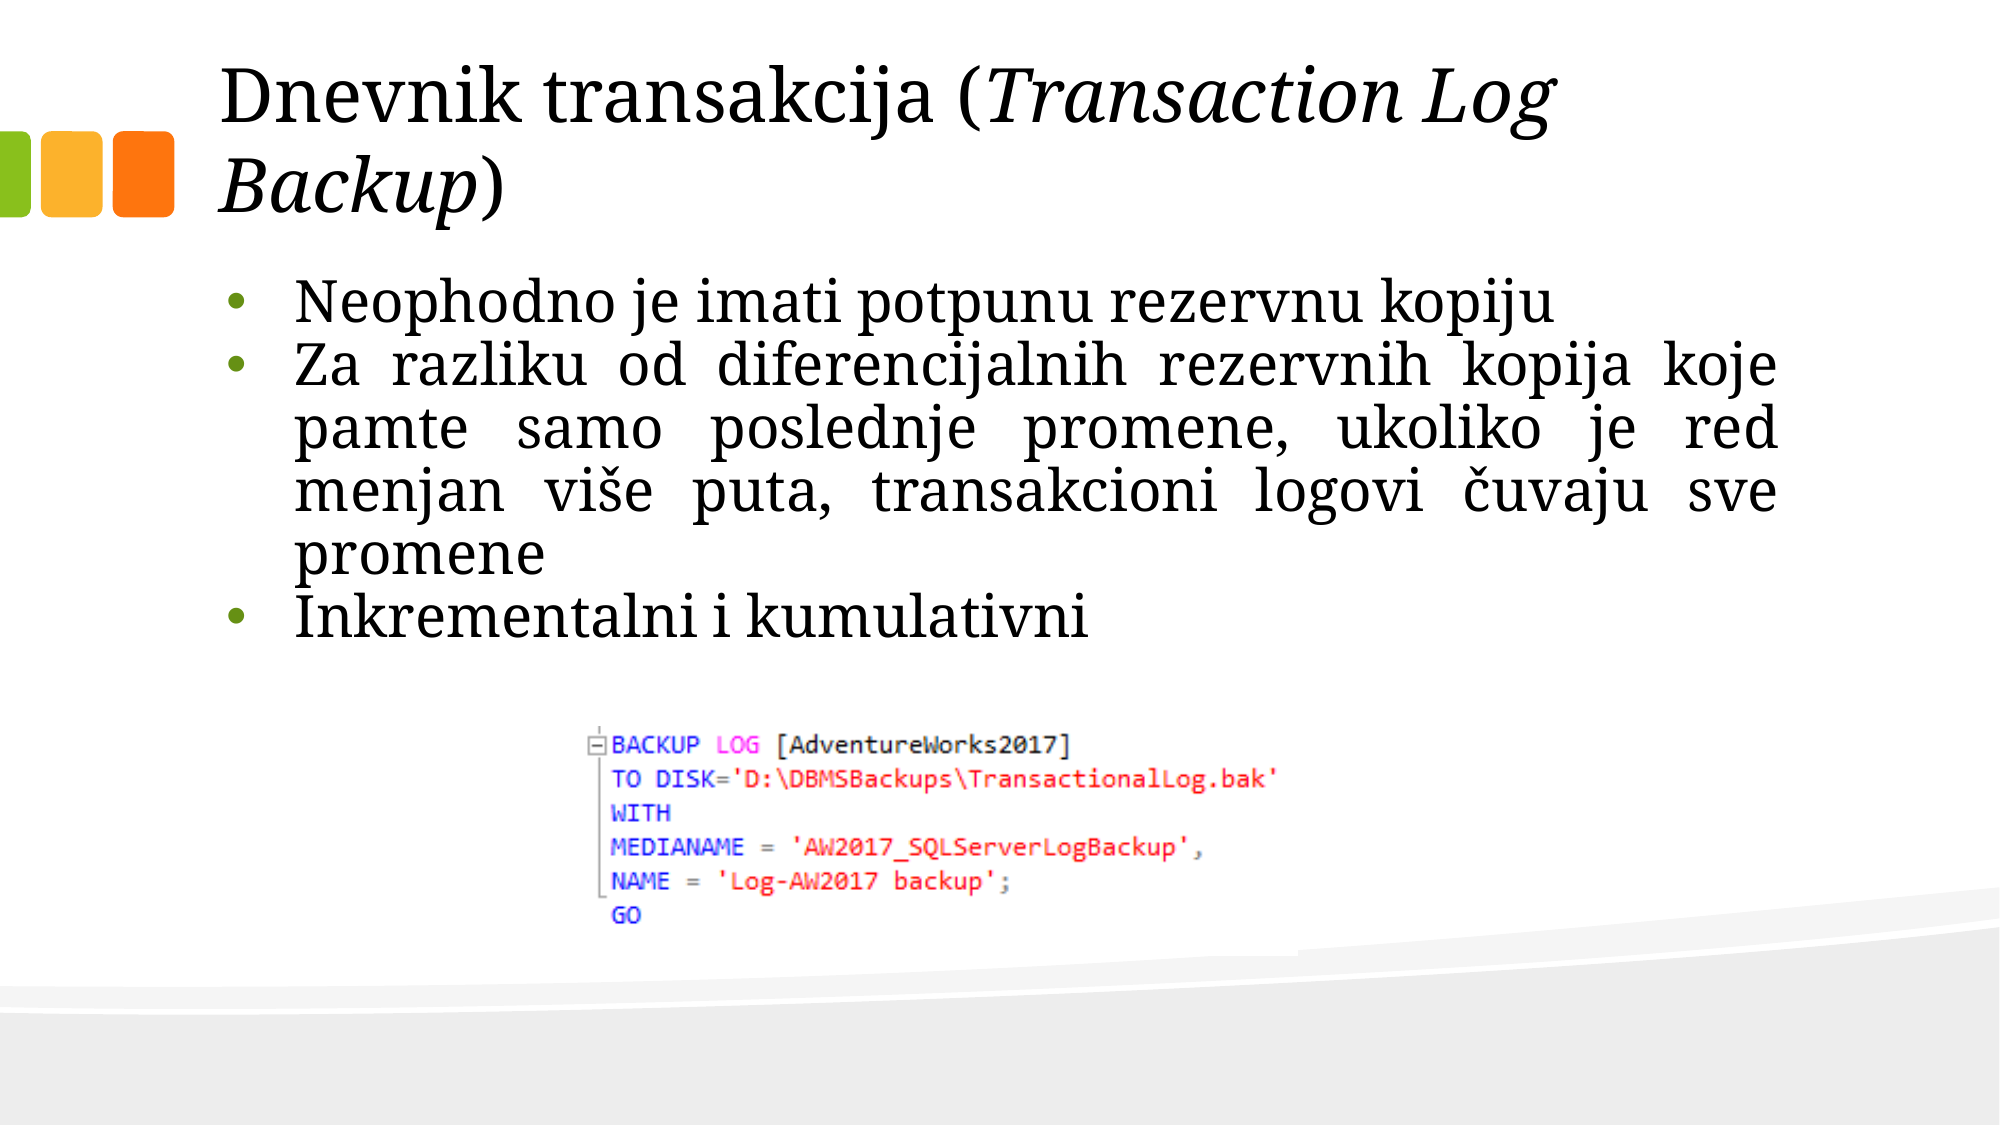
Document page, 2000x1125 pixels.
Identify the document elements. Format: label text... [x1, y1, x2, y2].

title Dnevnik transakcija (Transaction Log Backup) [199, 24, 1800, 238]
list Neophodno je imati potpunu rezervnu kopiju Za razliku od diferencijalnih rezervnih kopija koje pamte samo poslednje promene, ukoliko je red menjan više puta, transakcioni logovi čuvaju sve promene Inkrementalni i kumulativni [199, 262, 1800, 1013]
picture [584, 725, 1298, 956]
